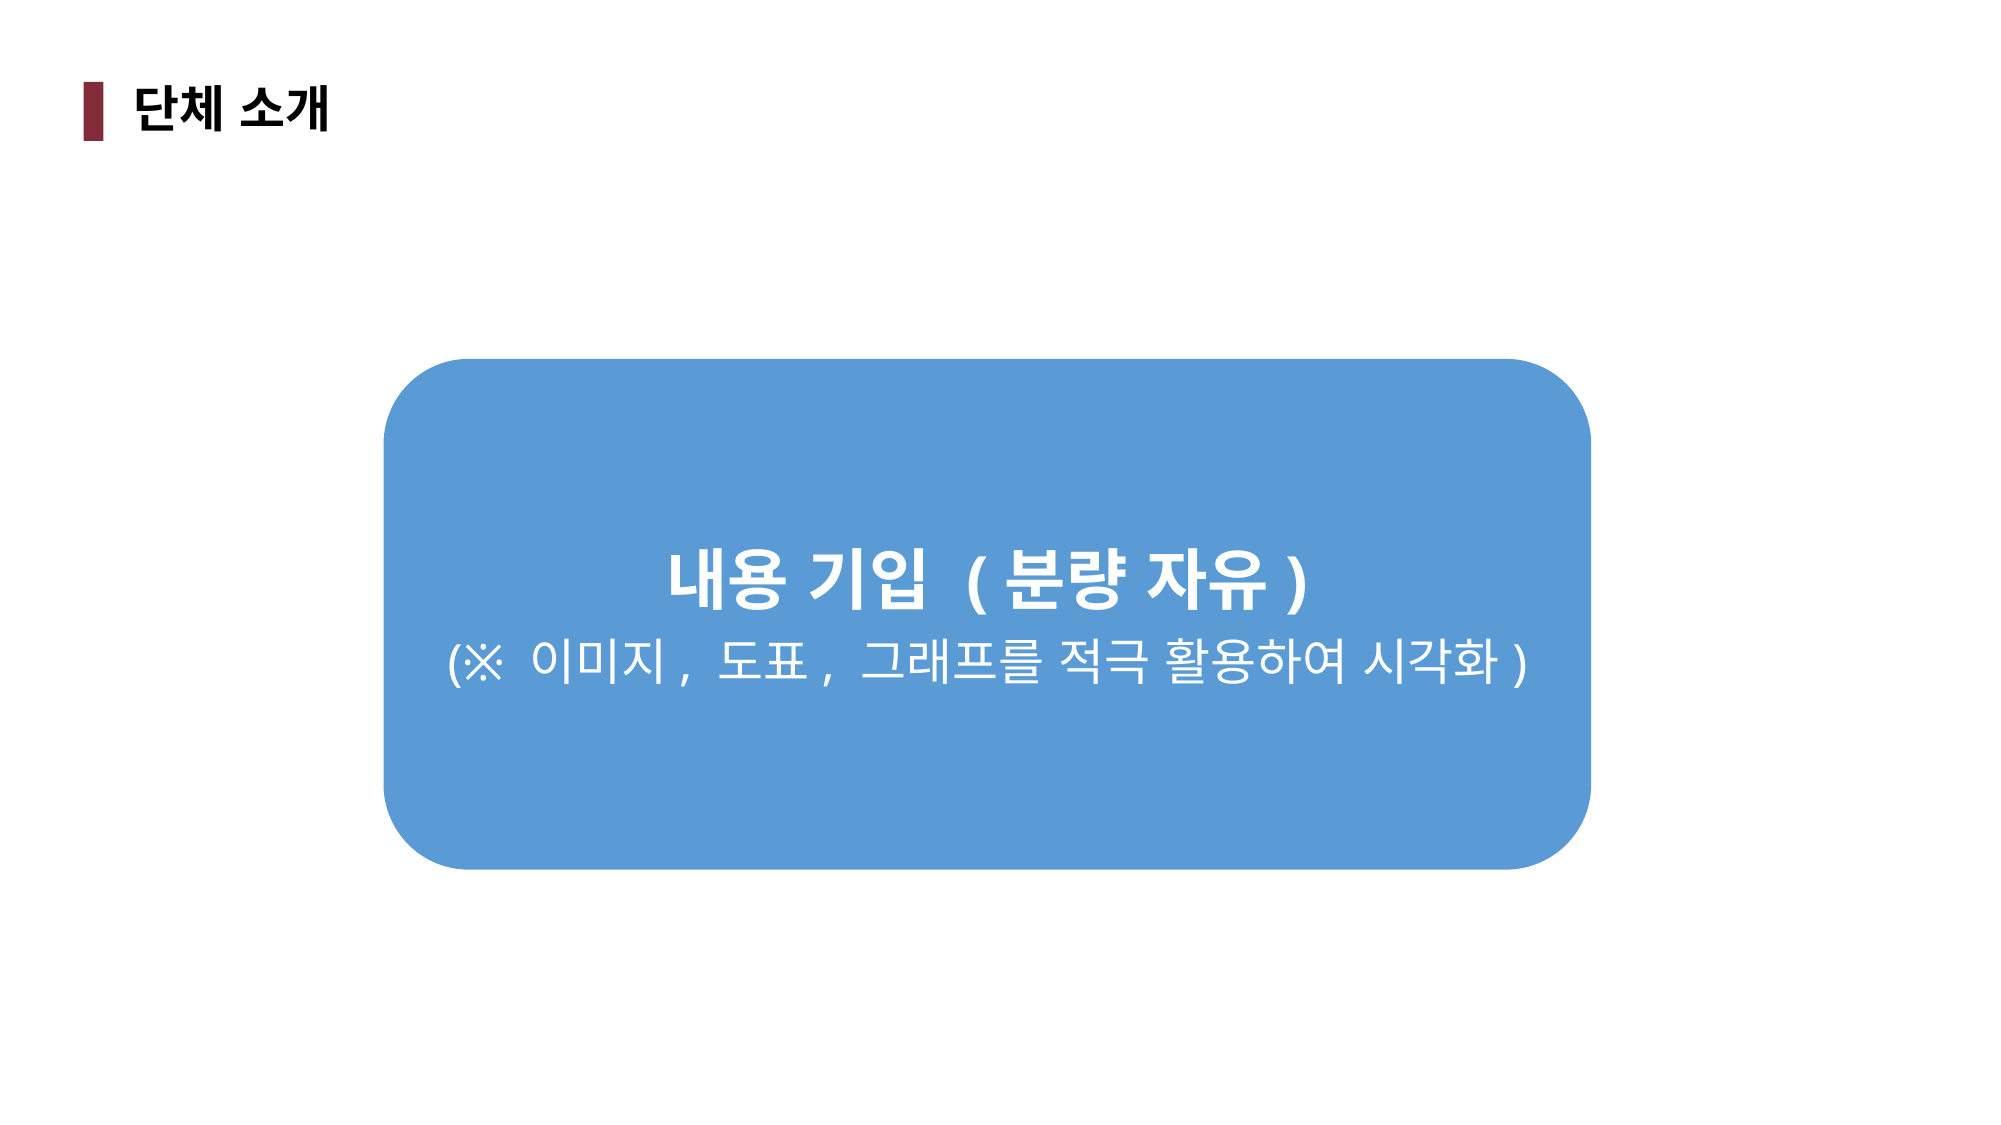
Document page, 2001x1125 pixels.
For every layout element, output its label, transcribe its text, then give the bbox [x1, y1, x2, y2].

text_box 단체 소개 [118, 55, 1457, 160]
text_box [83, 81, 104, 142]
text_box 내용 기입 (분량 자유) (※ 이미지, 도표, 그래프를 적극 활용하여 시각화) [382, 357, 1593, 871]
